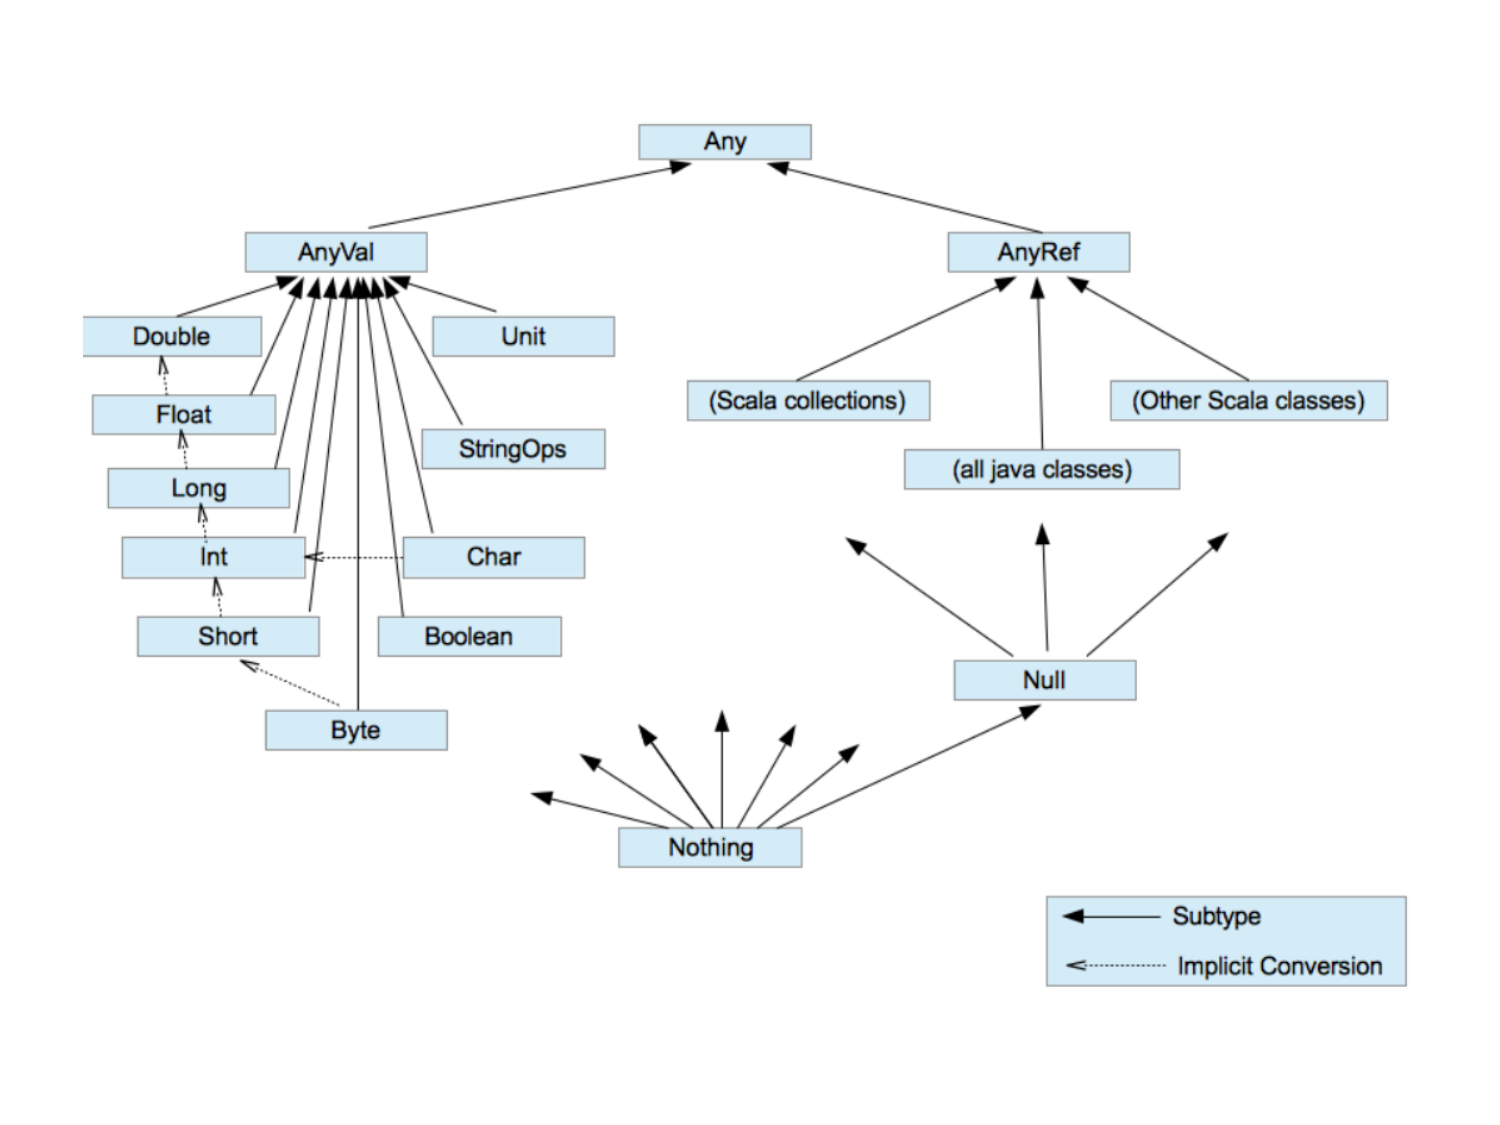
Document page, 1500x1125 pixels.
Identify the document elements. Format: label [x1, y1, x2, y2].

picture [83, 118, 1417, 1007]
